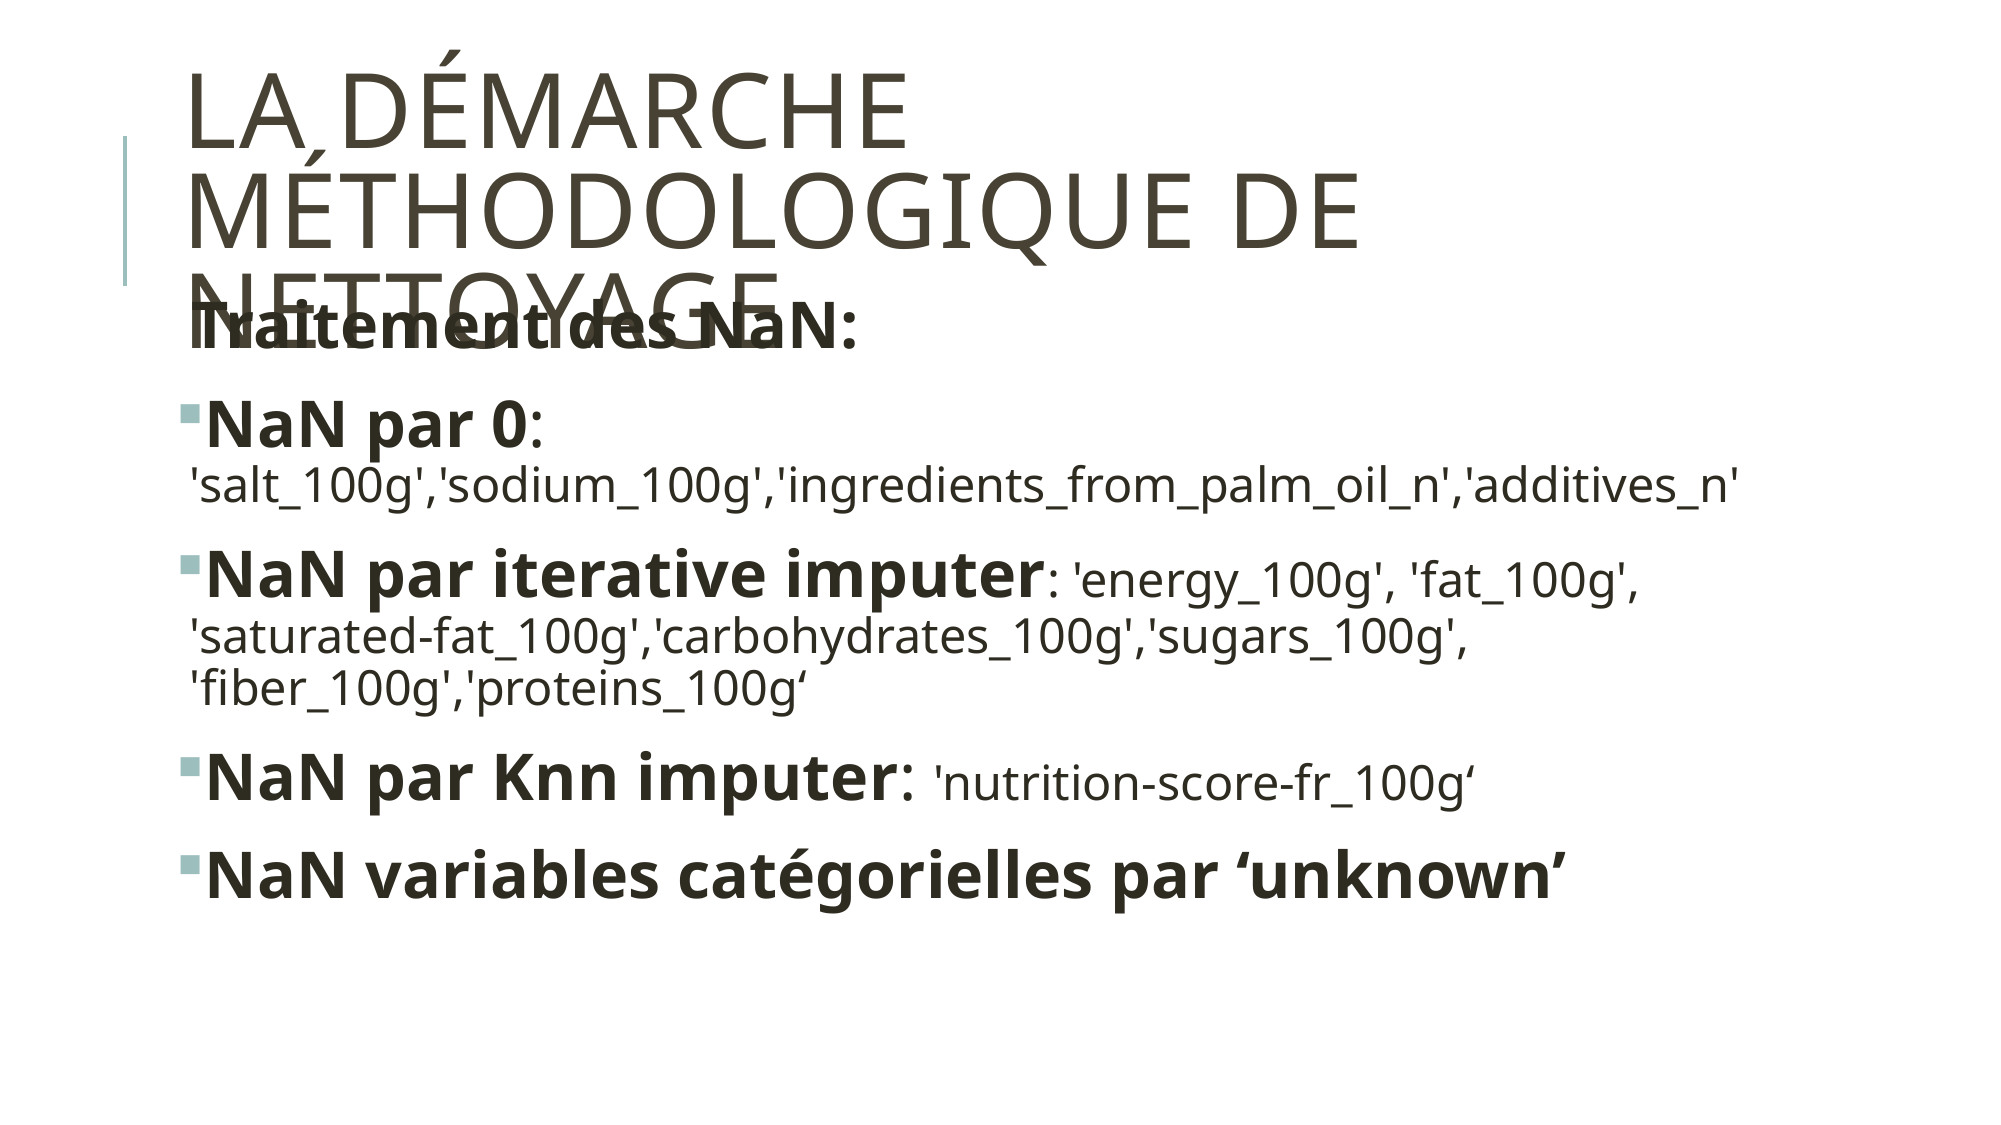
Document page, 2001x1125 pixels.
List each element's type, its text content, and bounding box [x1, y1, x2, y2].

list Traitement des NaN: NaN par 0: 'salt_100g','sodium_100g','ingredients_from_palm_oil_n','additives_n' NaN par iterative imputer: 'energy_100g', 'fat_100g', 'saturated-fat_100g','carbohydrates_100g','sugars_100g', 'fiber_100g','proteins_100g‘ NaN par Knn imputer: 'nutrition-score-fr_100g‘ NaN variables catégorielles par ‘unknown’ [168, 285, 1763, 974]
title La démarche méthodologique de nettoyage [168, 96, 1763, 285]
